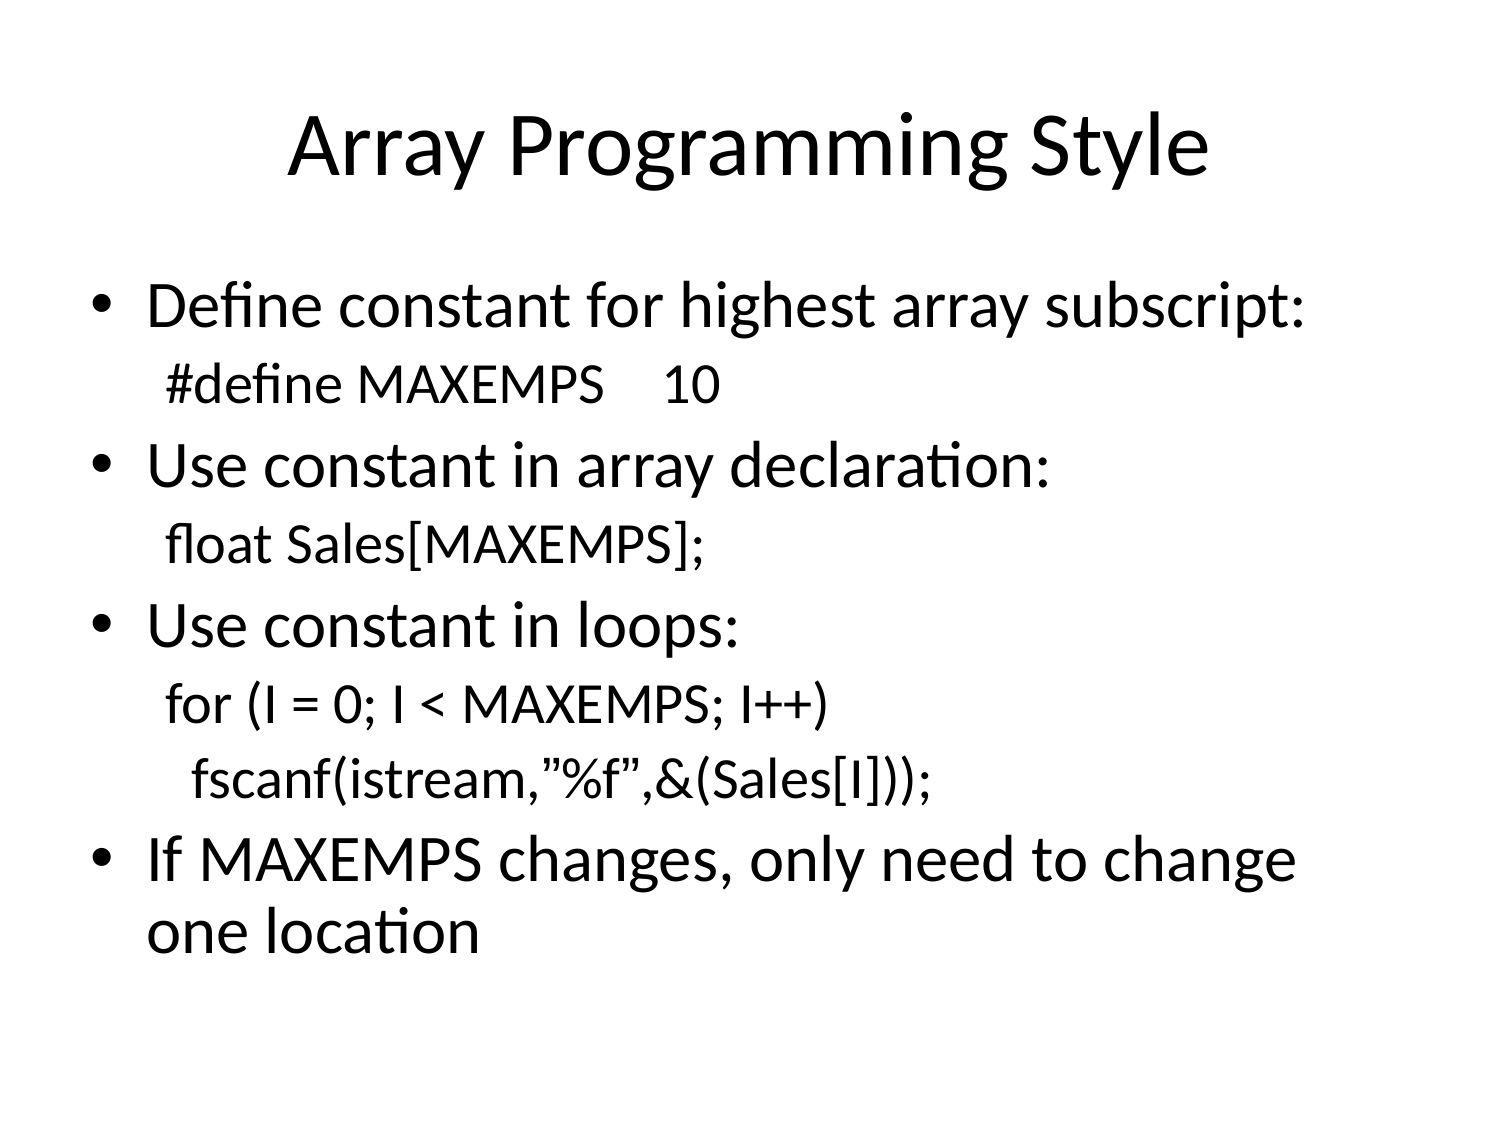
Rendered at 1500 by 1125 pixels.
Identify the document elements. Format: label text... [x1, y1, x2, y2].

list Define constant for highest array subscript: #define MAXEMPS 10 Use constant in array declaration: float Sales[MAXEMPS]; Use constant in loops: for (I = 0; I < MAXEMPS; I++) fscanf(istream,”%f”,&(Sales[I])); If MAXEMPS changes, only need to change one location [75, 262, 1425, 1005]
title Array Programming Style [75, 45, 1425, 233]
